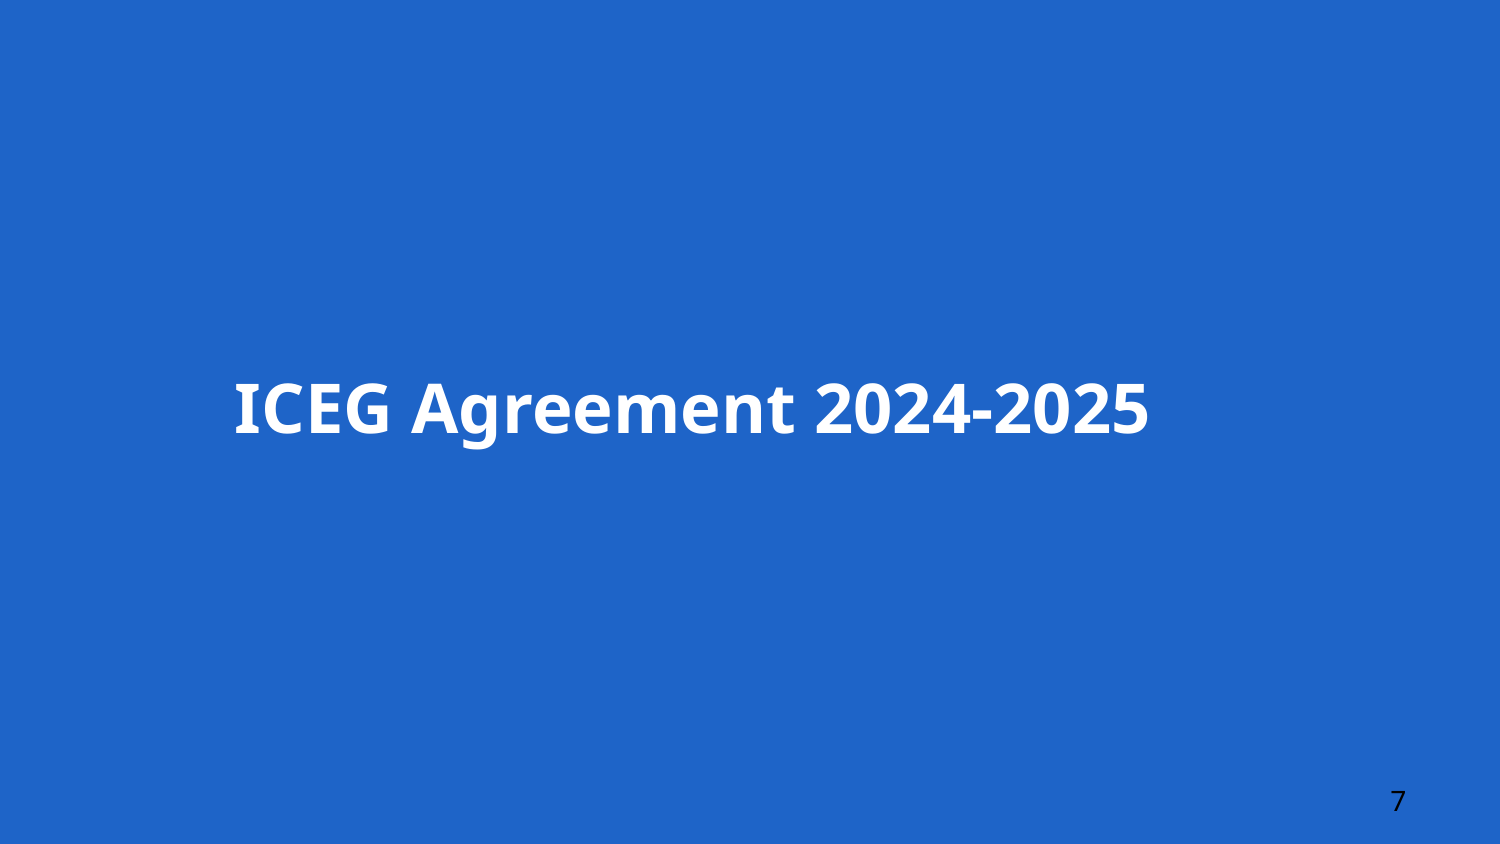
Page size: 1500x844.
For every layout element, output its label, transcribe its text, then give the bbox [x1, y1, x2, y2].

slide_number 7 [1382, 775, 1468, 828]
title ICEG Agreement 2024-2025 [226, 332, 1241, 479]
